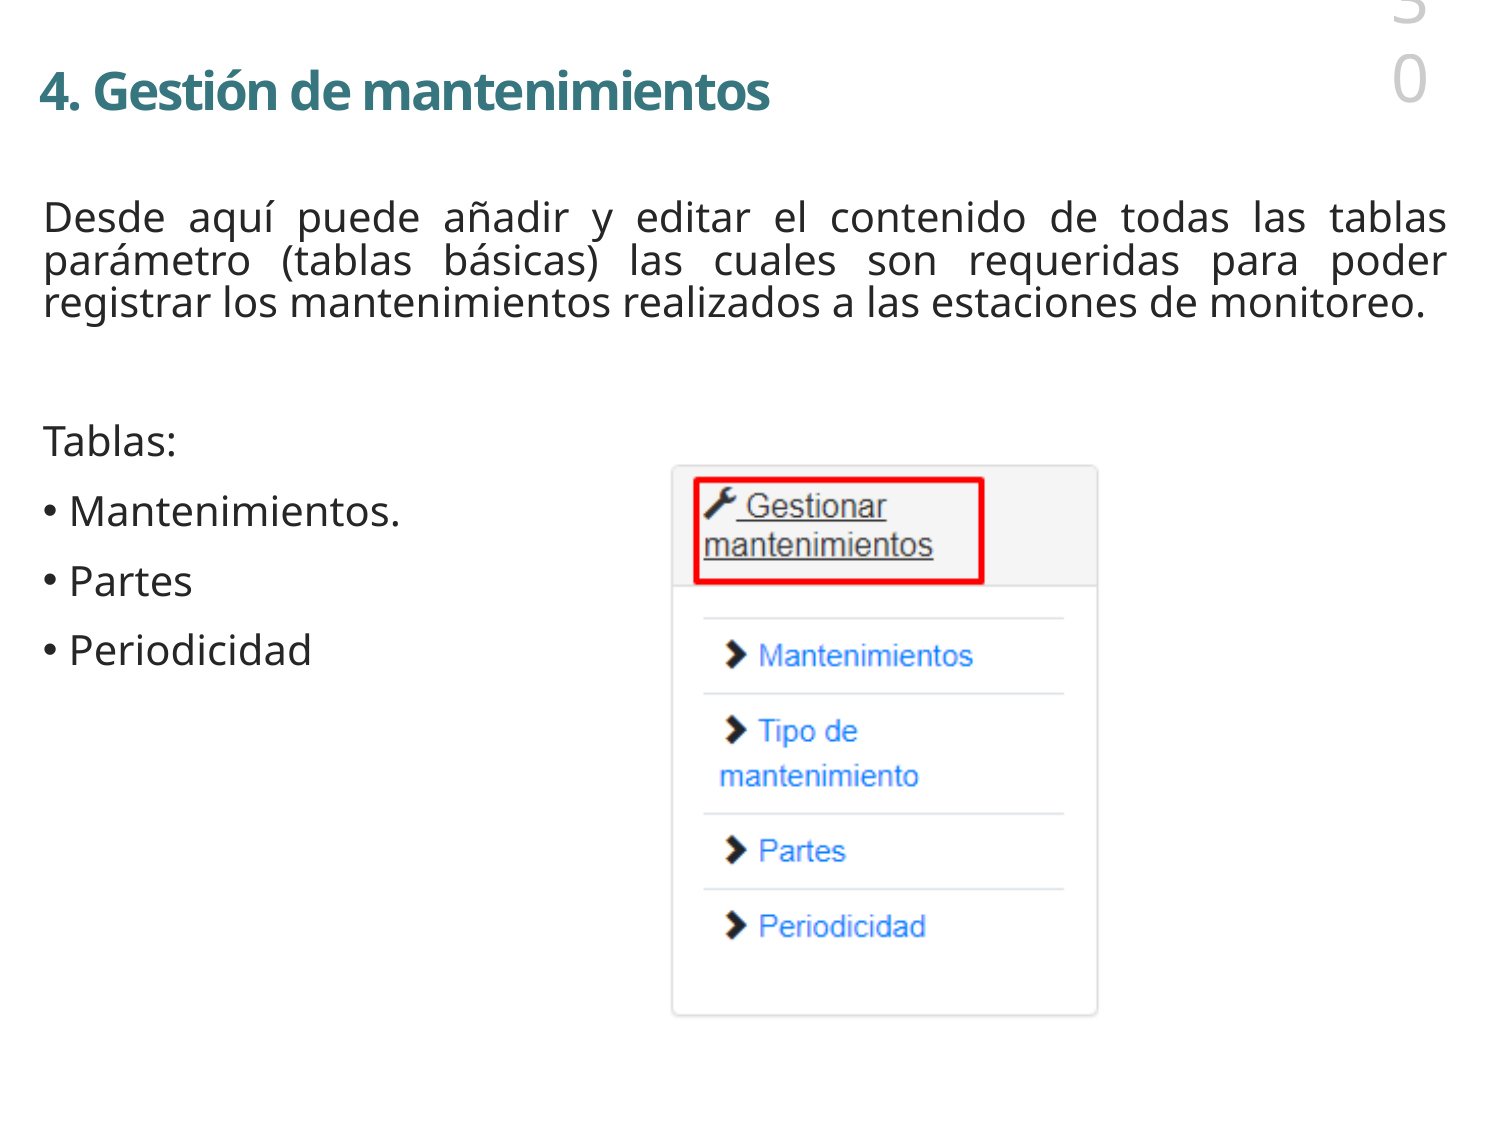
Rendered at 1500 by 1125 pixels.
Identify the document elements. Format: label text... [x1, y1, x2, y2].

list Desde aquí puede añadir y editar el contenido de todas las tablas parámetro (tablas básicas) las cuales son requeridas para poder registrar los mantenimientos realizados a las estaciones de monitoreo. Tablas: Mantenimientos. Partes Periodicidad [27, 190, 1464, 877]
picture [643, 459, 1152, 1025]
title 4. Gestión de mantenimientos [25, 43, 812, 142]
slide_number 30 [1358, 43, 1464, 124]
